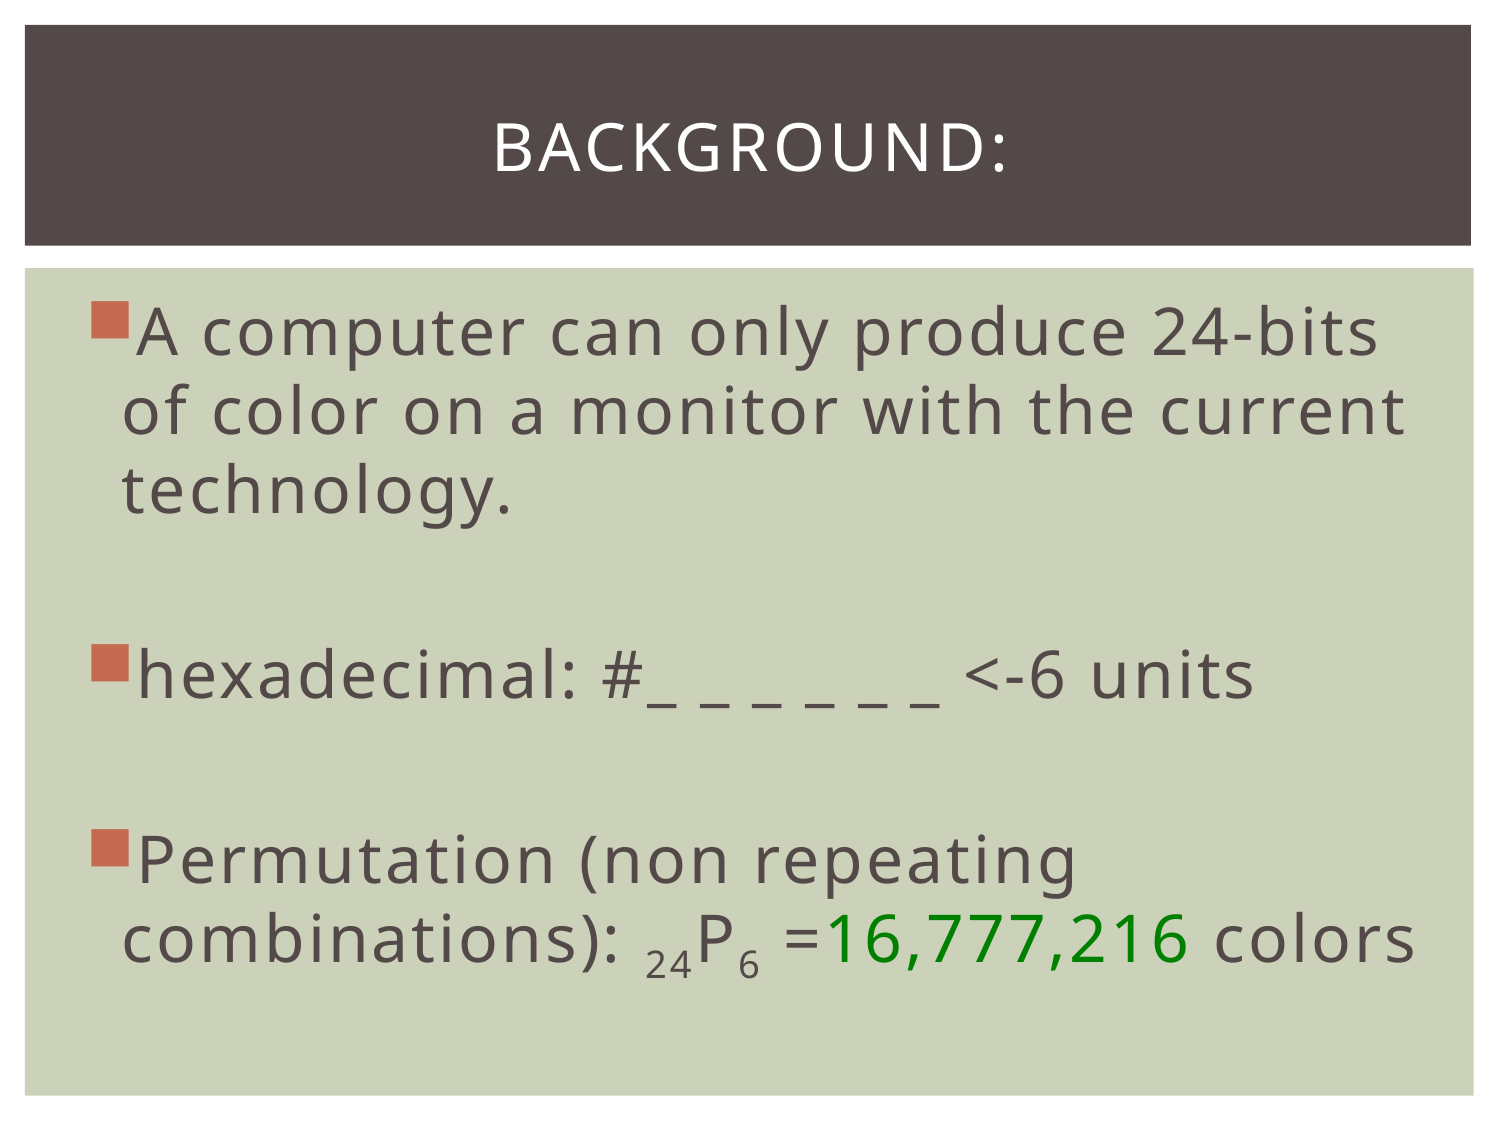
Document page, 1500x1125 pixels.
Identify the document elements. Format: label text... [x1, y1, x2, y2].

title background: [62, 58, 1438, 232]
list A computer can only produce 24-bits of color on a monitor with the current technology. hexadecimal: #_ _ _ _ _ _ <-6 units Permutation (non repeating combinations): 24P6 =16,777,216 colors [62, 282, 1442, 1005]
